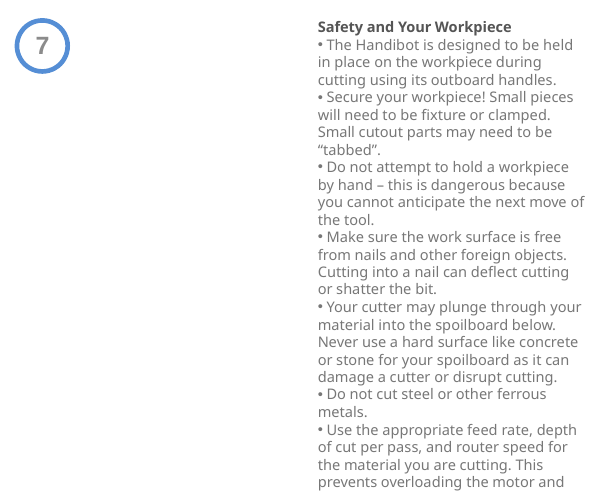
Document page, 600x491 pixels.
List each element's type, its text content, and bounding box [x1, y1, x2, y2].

text_box Safety and Your Workpiece The Handibot is designed to be held in place on the workpiece during cutting using its outboard handles. Secure your workpiece! Small pieces will need to be fixture or clamped. Small cutout parts may need to be “tabbed”. Do not attempt to hold a workpiece by hand – this is dangerous because you cannot anticipate the next move of the tool. Make sure the work surface is free from nails and other foreign objects. Cutting into a nail can deflect cutting or shatter the bit. Your cutter may plunge through your material into the spoilboard below. Never use a hard surface like concrete or stone for your spoilboard as it can damage a cutter or disrupt cutting. Do not cut steel or other ferrous metals. Use the appropriate feed rate, depth of cut per pass, and router speed for the material you are cutting. This prevents overloading the motor and improves cut quality. [303, 10, 600, 491]
slide_number 7 [18, 27, 68, 63]
